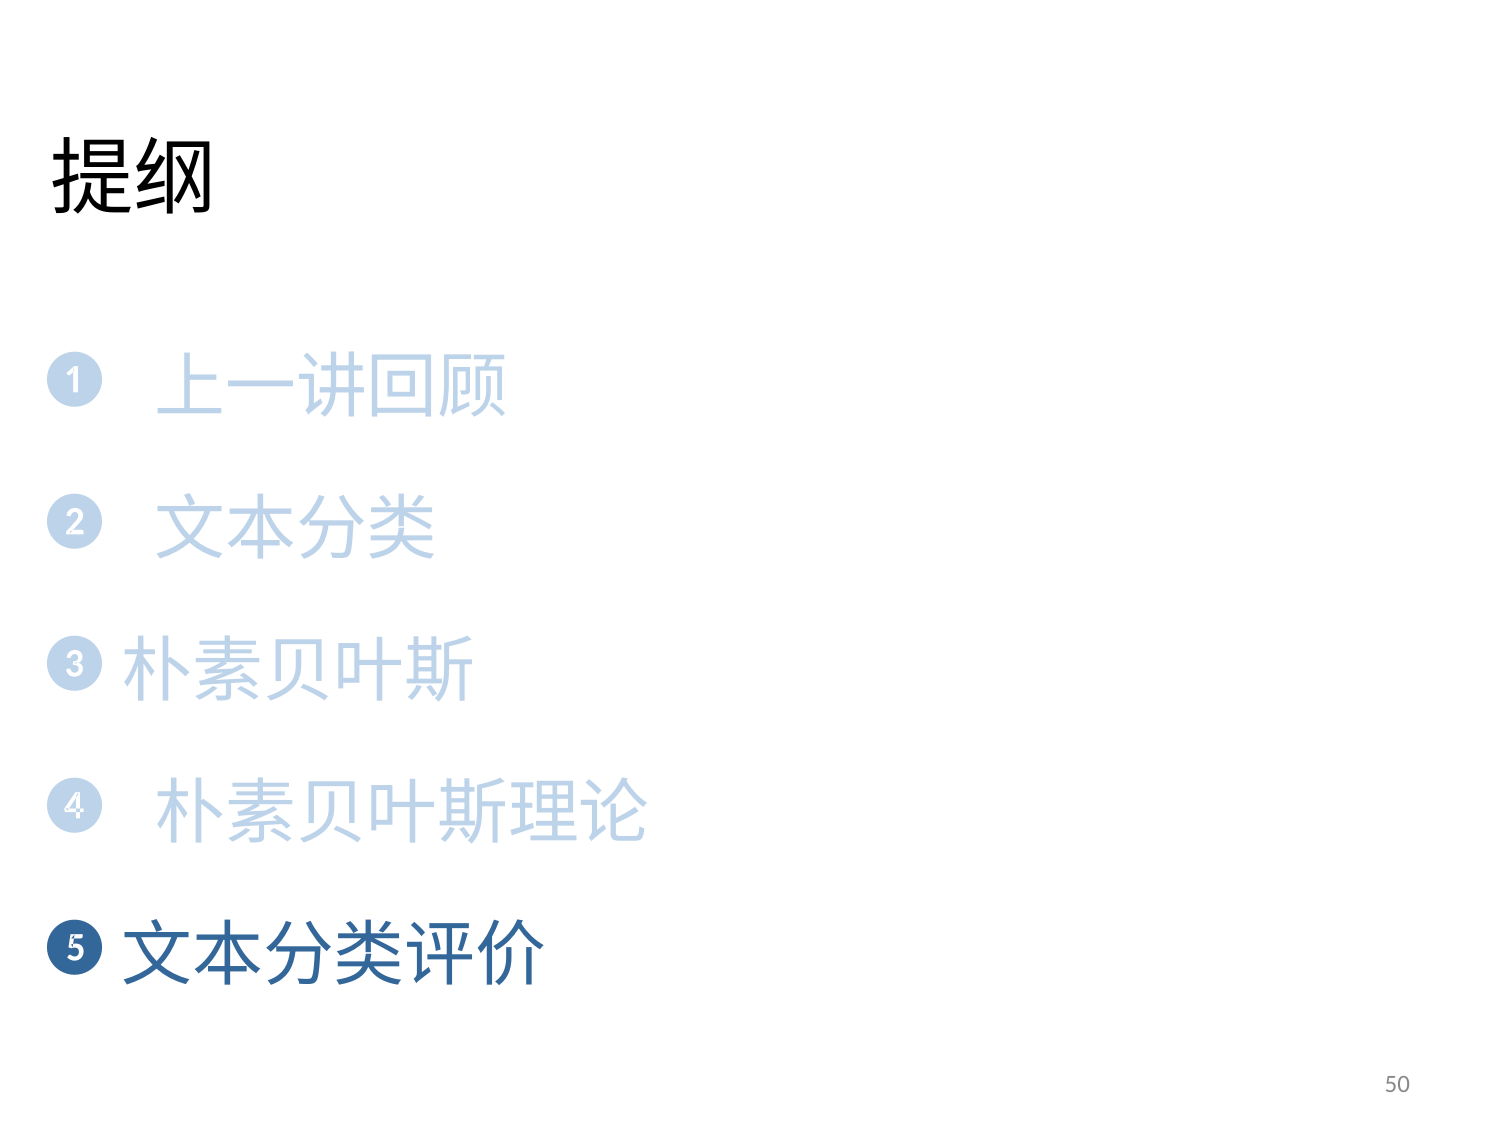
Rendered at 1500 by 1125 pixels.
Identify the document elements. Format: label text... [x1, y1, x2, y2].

text_box 上一讲回顾 文本分类 朴素贝叶斯 朴素贝叶斯理论 文本分类评价 [22, 291, 1418, 1067]
title 提纲 [34, 16, 1385, 232]
slide_number 50 [1074, 1062, 1425, 1103]
